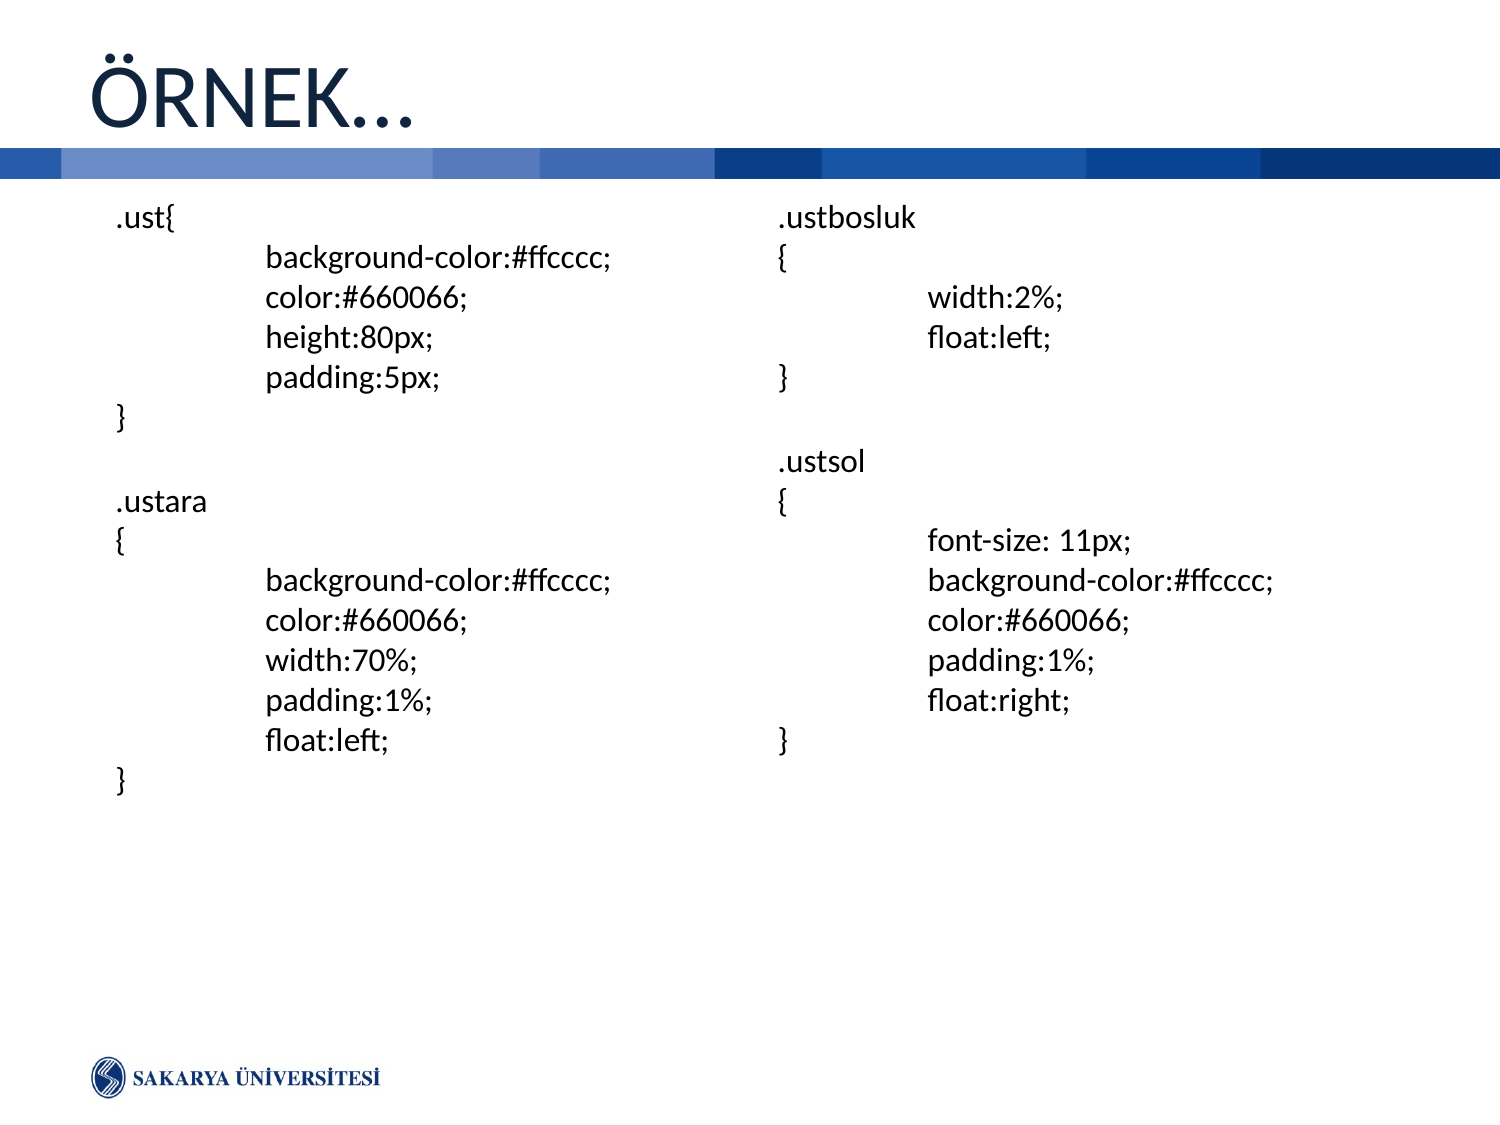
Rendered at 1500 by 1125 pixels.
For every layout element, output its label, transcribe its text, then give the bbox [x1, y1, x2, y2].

table_header .ust{ background-color:#ffcccc; color:#660066; height:80px; padding:5px; } .ustara { background-color:#ffcccc; color:#660066; width:70%; padding:1%; float:left; } [100, 196, 763, 855]
text_box [74, 196, 1471, 988]
picture [67, 1038, 399, 1115]
text_box ÖRNEK… [75, 0, 1425, 147]
picture [0, 148, 1500, 180]
table_header .ustbosluk { width:2%; float:left; } .ustsol { font-size: 11px; background-color:#ffcccc; color:#660066; padding:1%; float:right; } [763, 196, 1425, 855]
